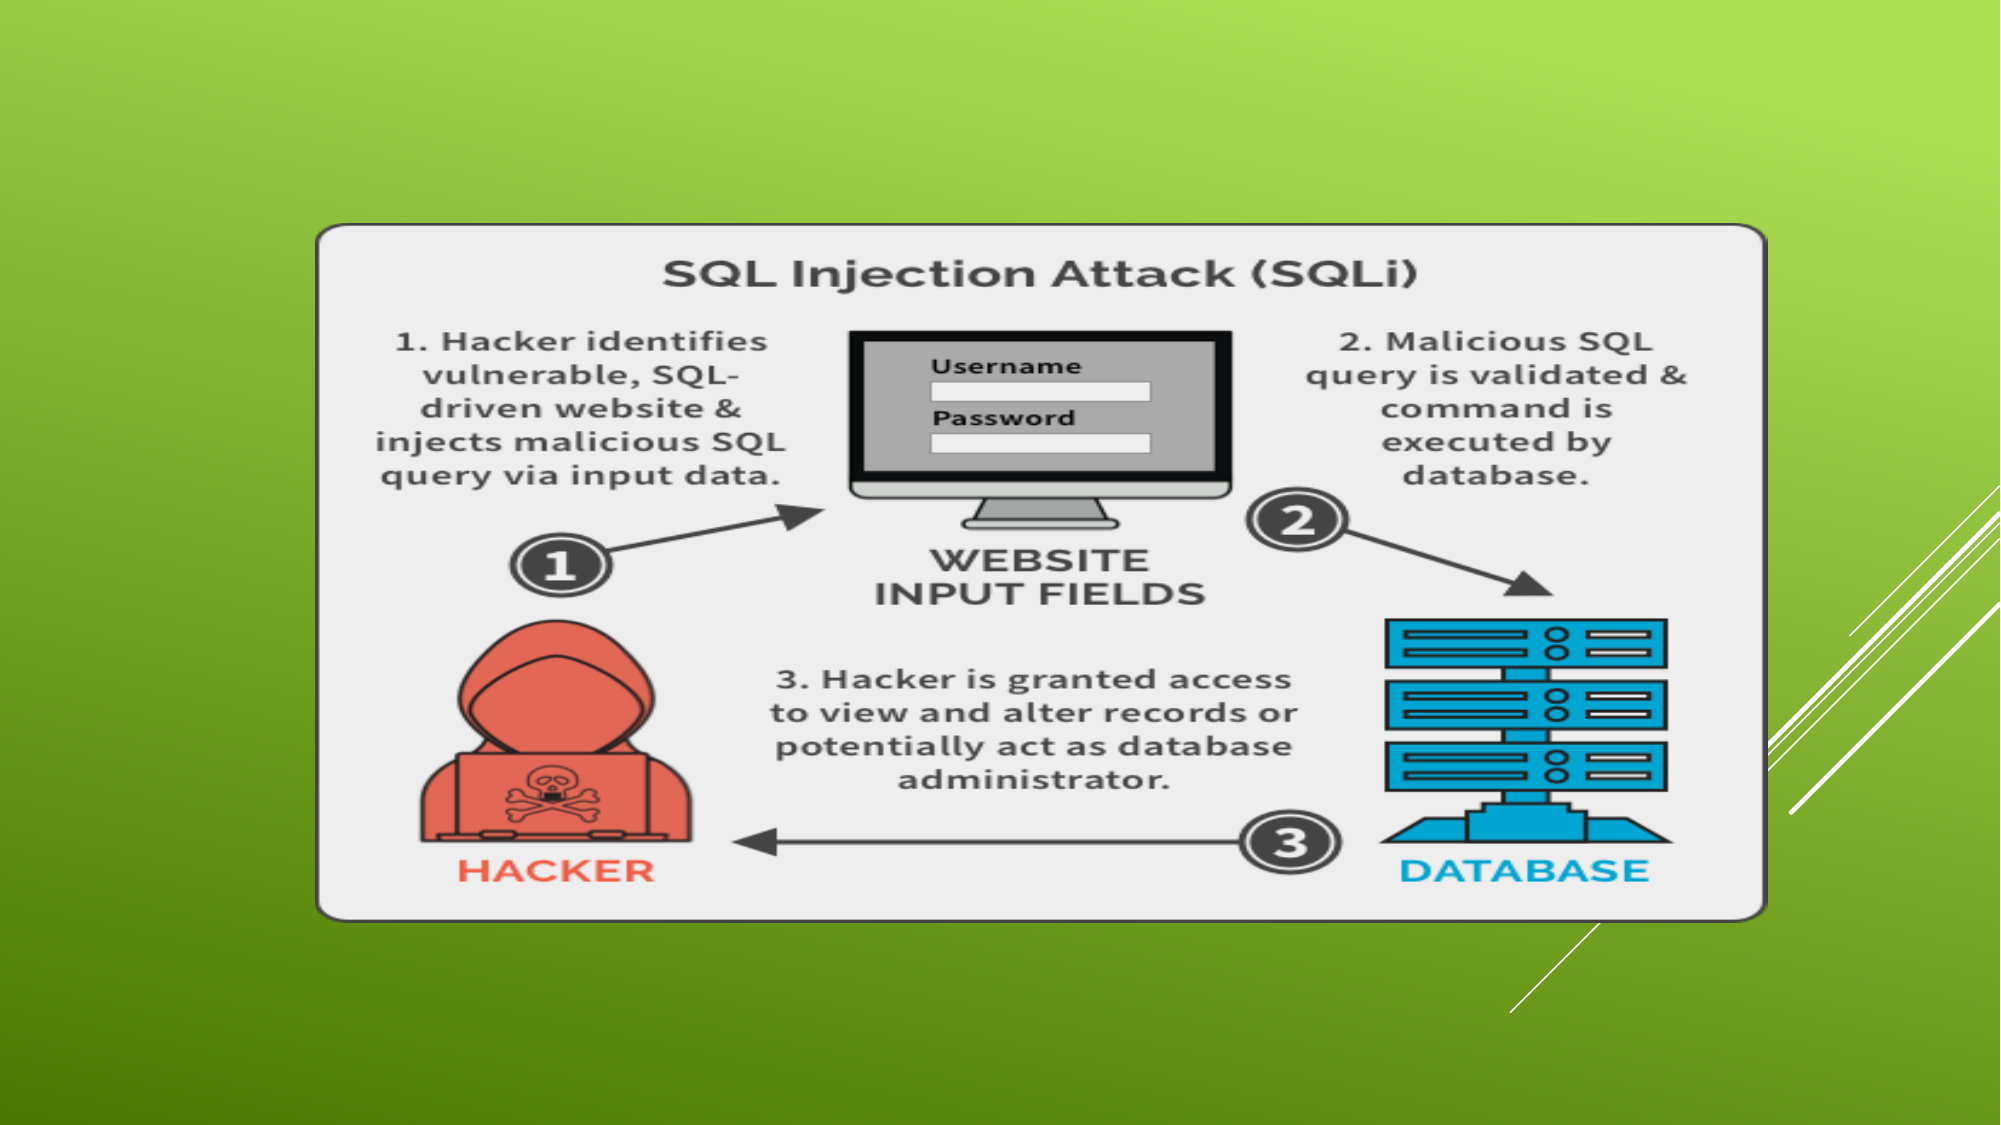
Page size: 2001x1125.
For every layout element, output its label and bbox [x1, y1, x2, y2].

picture [315, 223, 1768, 923]
